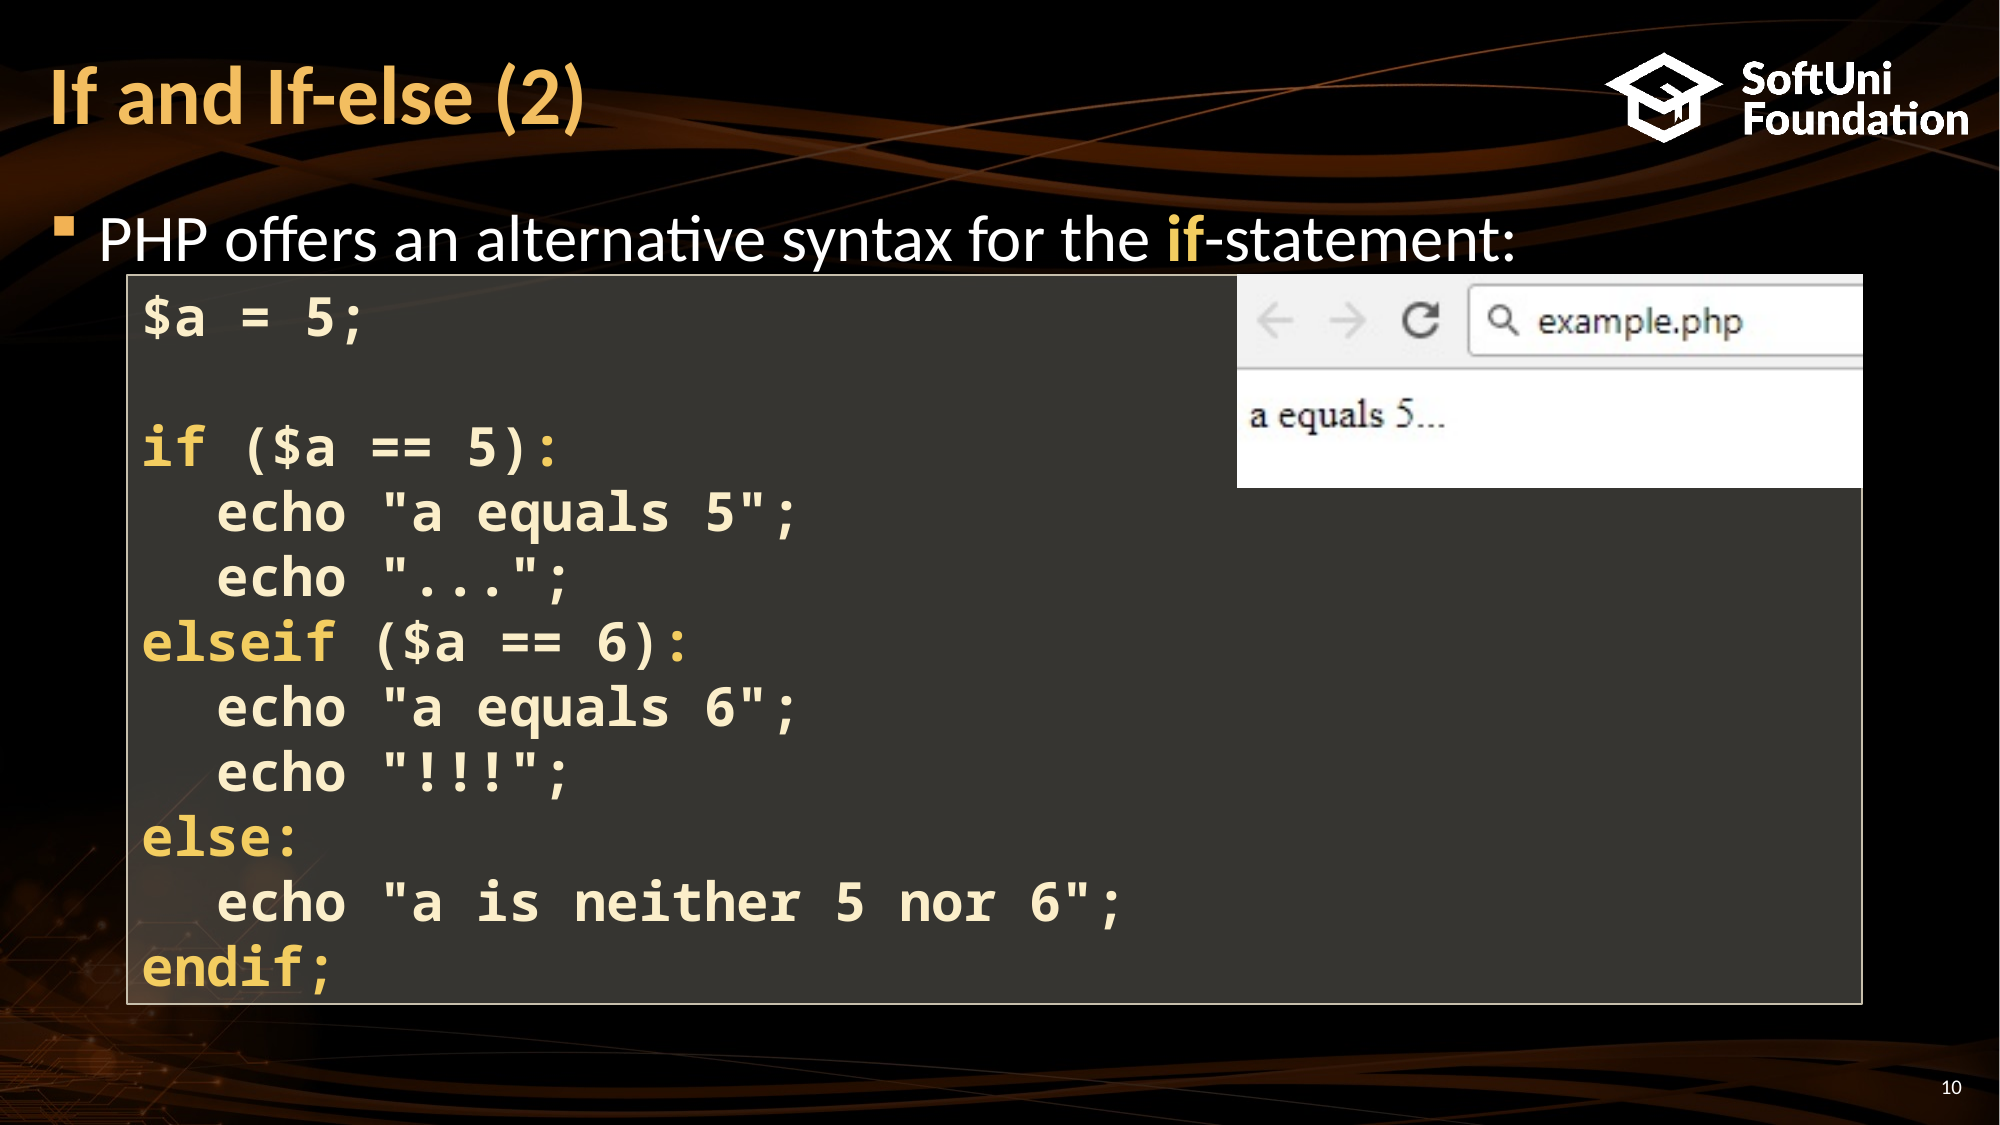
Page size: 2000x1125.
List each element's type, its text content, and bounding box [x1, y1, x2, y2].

title If and If-else (2) [30, 6, 1602, 189]
picture [0, 0, 2000, 1125]
list PHP offers an alternative syntax for the if-statement: [31, 188, 1968, 1103]
text_box $a = 5; if ($a == 5): echo "a equals 5"; echo "..."; elseif ($a == 6): echo "a equals 6"; echo "!!!"; else: echo "a is neither 5 nor 6"; endif; [127, 274, 1863, 1005]
